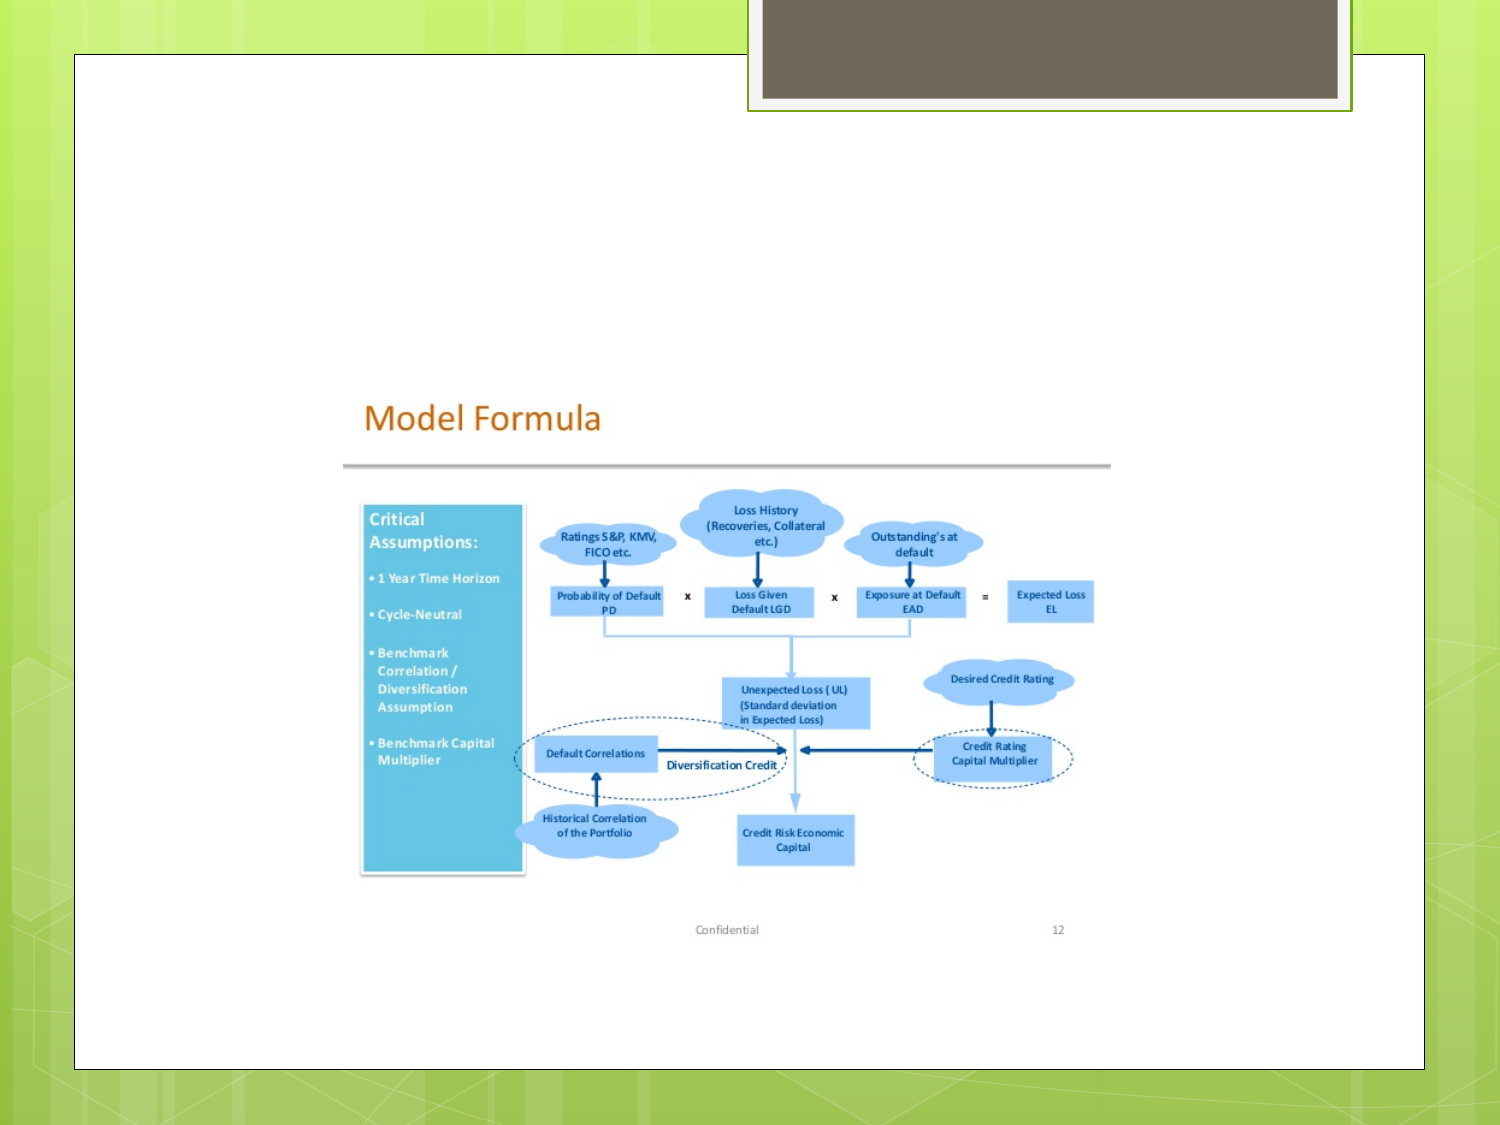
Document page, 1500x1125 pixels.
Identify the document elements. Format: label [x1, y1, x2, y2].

list [343, 380, 1111, 957]
